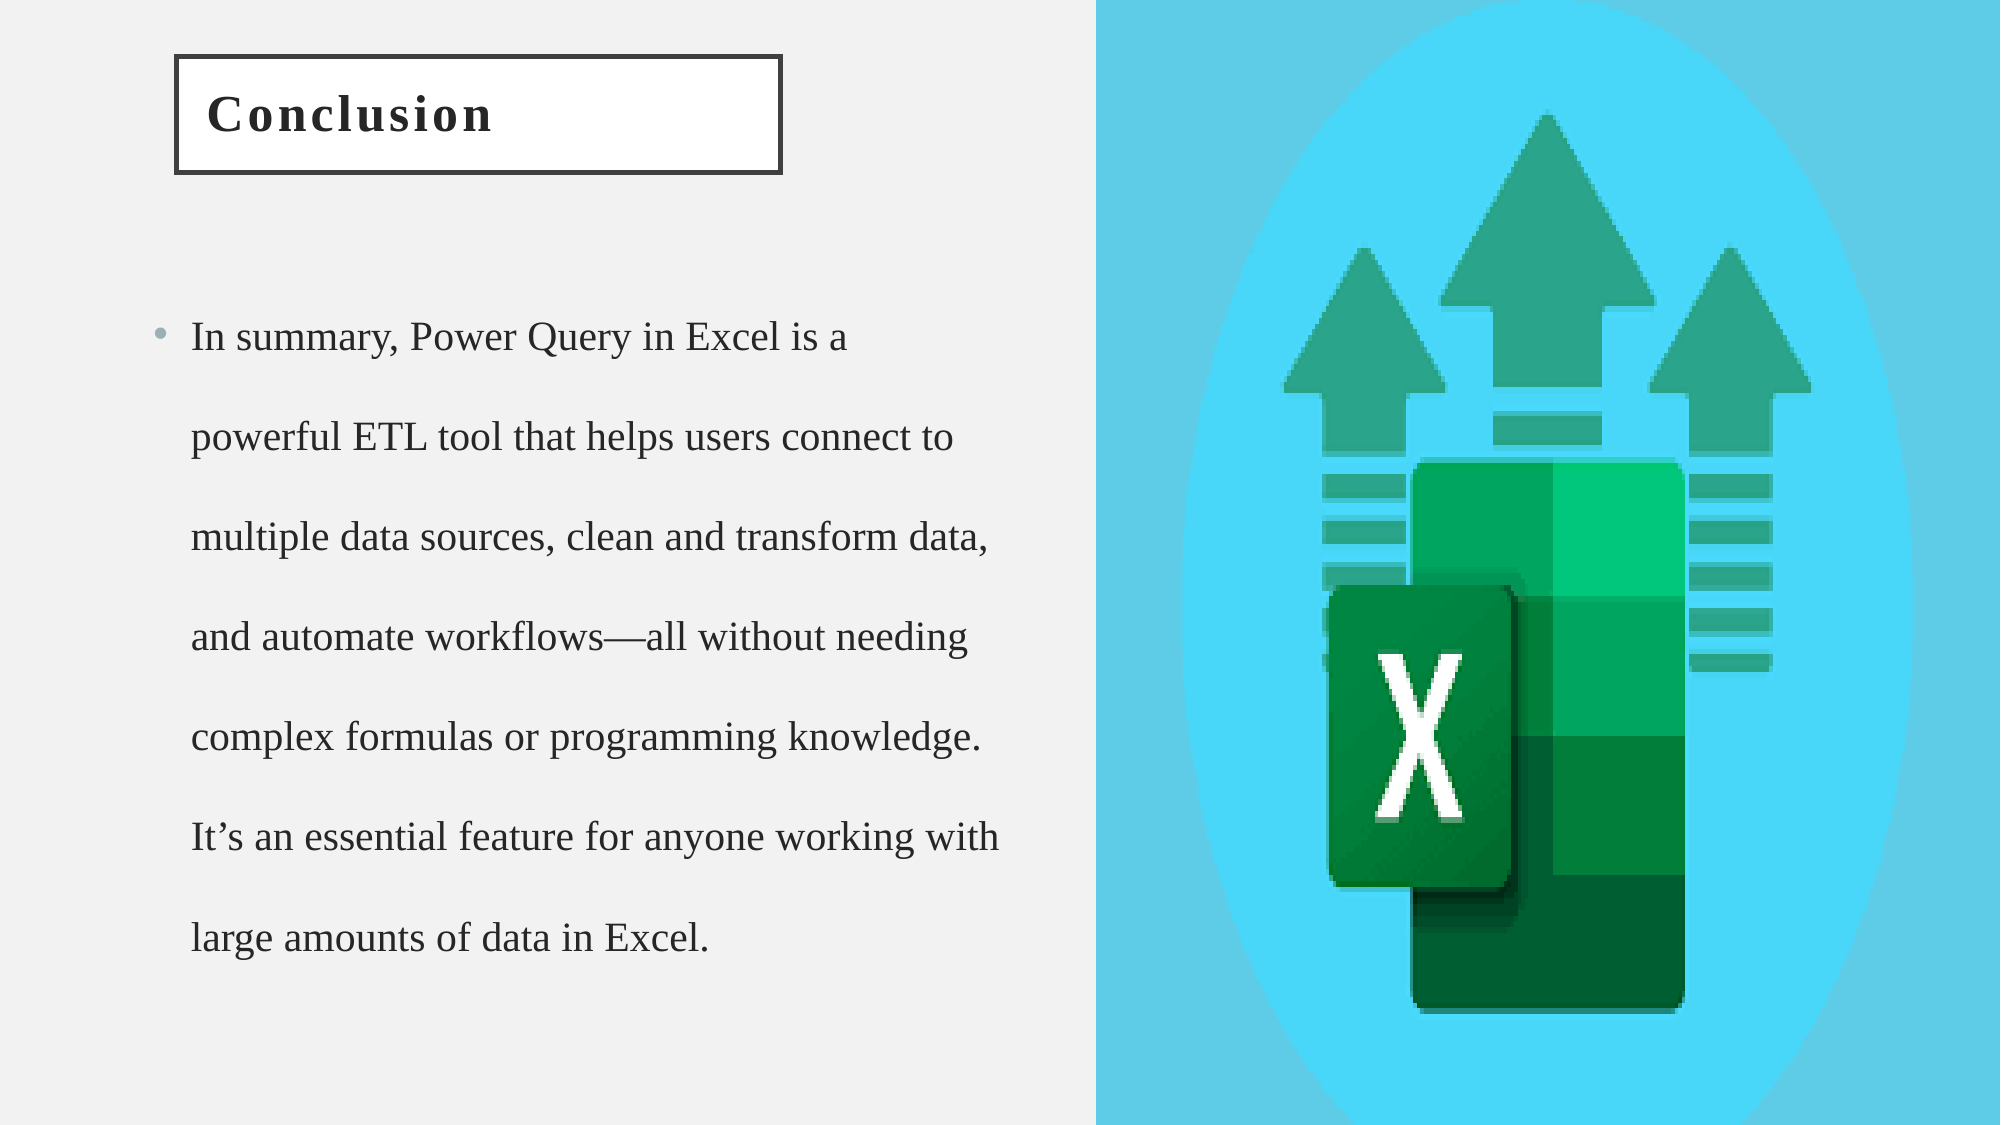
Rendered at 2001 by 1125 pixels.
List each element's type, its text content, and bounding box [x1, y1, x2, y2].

picture [1096, 0, 2000, 1125]
list In summary, Power Query in Excel is a powerful ETL tool that helps users connect to multiple data sources, clean and transform data, and automate workflows—all without needing complex formulas or programming knowledge. It’s an essential feature for anyone working with large amounts of data in Excel. [138, 250, 1025, 1069]
title Conclusion [174, 54, 783, 175]
